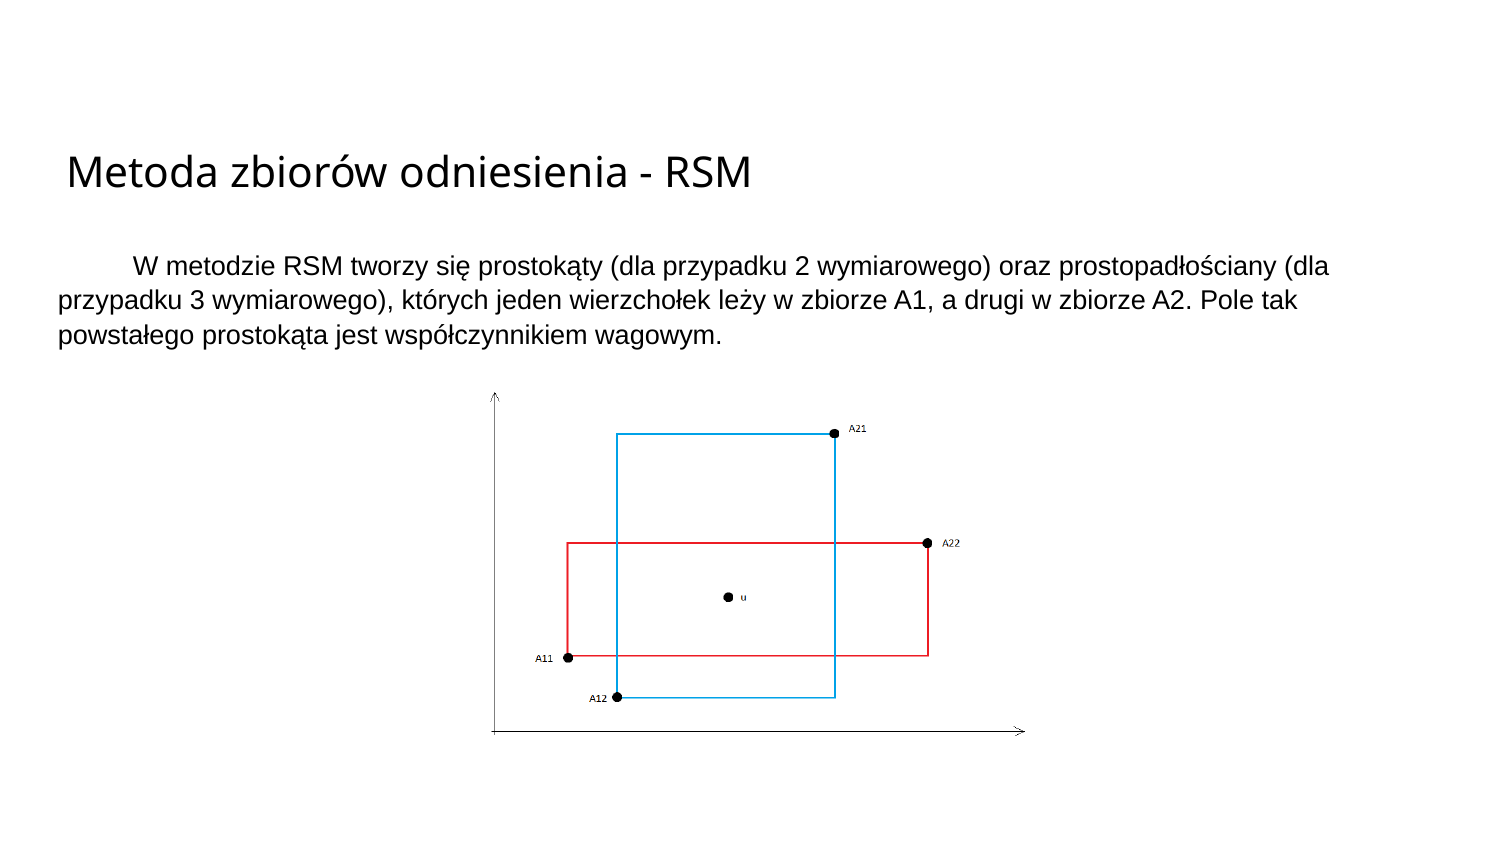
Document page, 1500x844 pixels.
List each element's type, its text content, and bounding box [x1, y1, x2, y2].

list W metodzie RSM tworzy się prostokąty (dla przypadku 2 wymiarowego) oraz prostopadłościany (dla przypadku 3 wymiarowego), których jeden wierzchołek leży w zbiorze A1, a drugi w zbiorze A2. Pole tak powstałego prostokąta jest współczynnikiem wagowym. [42, 231, 1354, 688]
picture [465, 380, 1050, 748]
title Metoda zbiorów odniesienia - RSM [51, 91, 816, 216]
